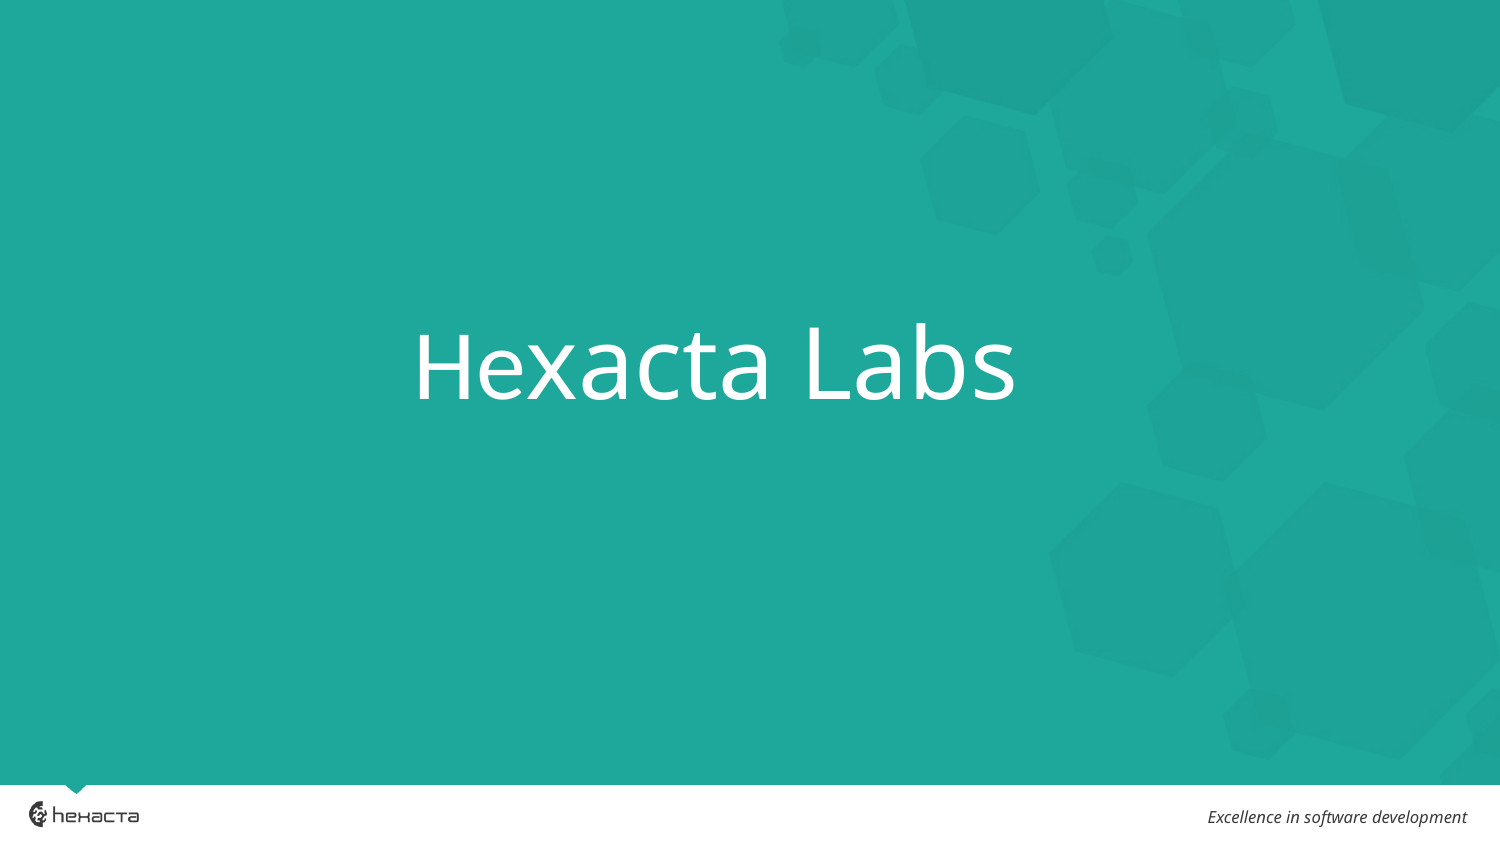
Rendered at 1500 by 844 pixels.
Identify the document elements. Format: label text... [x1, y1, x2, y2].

picture [0, 0, 1500, 844]
list Hexacta Labs [3, 291, 1430, 446]
